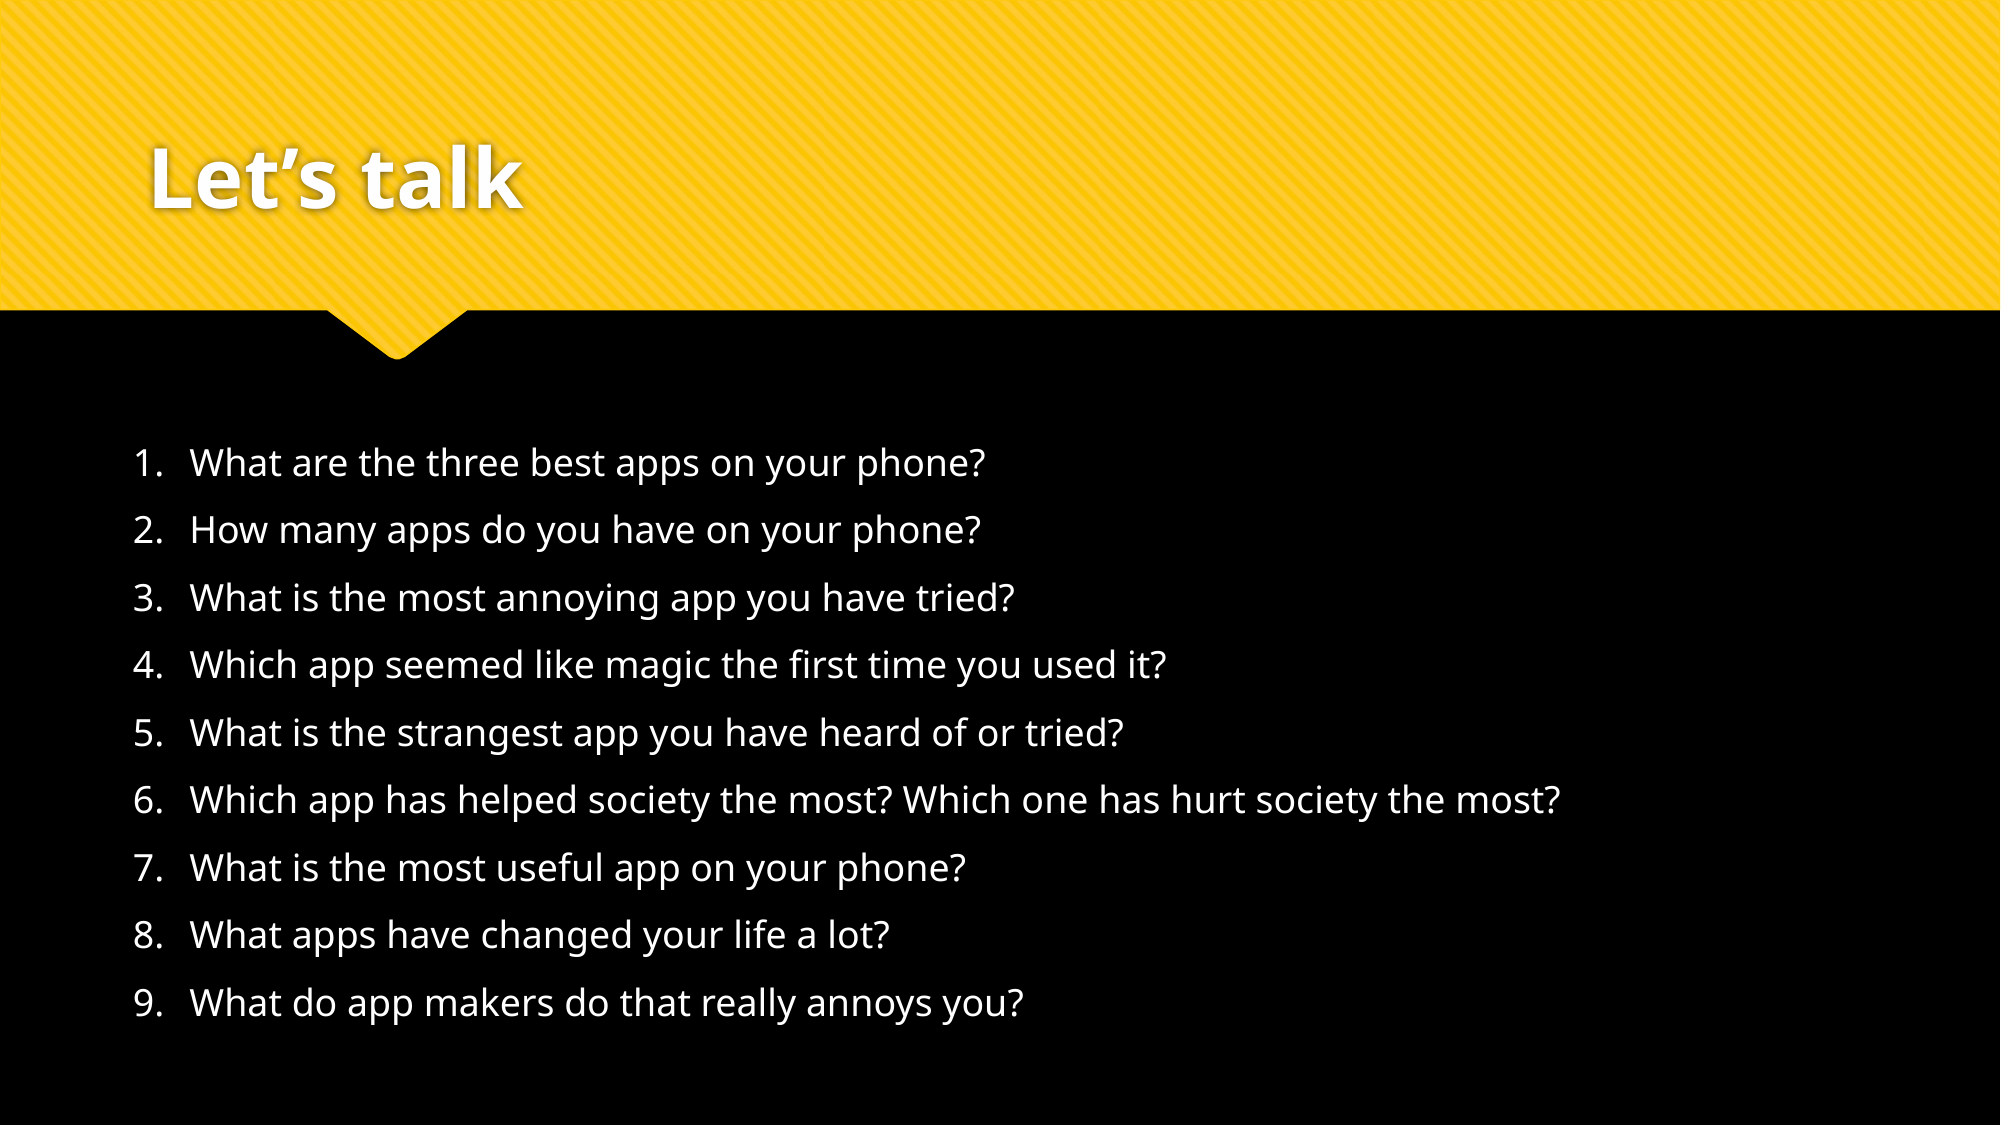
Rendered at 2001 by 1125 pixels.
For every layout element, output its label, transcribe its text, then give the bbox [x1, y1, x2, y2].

text_box What are the three best apps on your phone? How many apps do you have on your phone? What is the most annoying app you have tried? Which app seemed like magic the first time you used it? What is the strangest app you have heard of or tried? Which app has helped society the most? Which one has hurt society the most? What is the most useful app on your phone? What apps have changed your life a lot? What do app makers do that really annoys you? [118, 408, 1882, 1031]
title Let’s talk [132, 73, 1868, 233]
